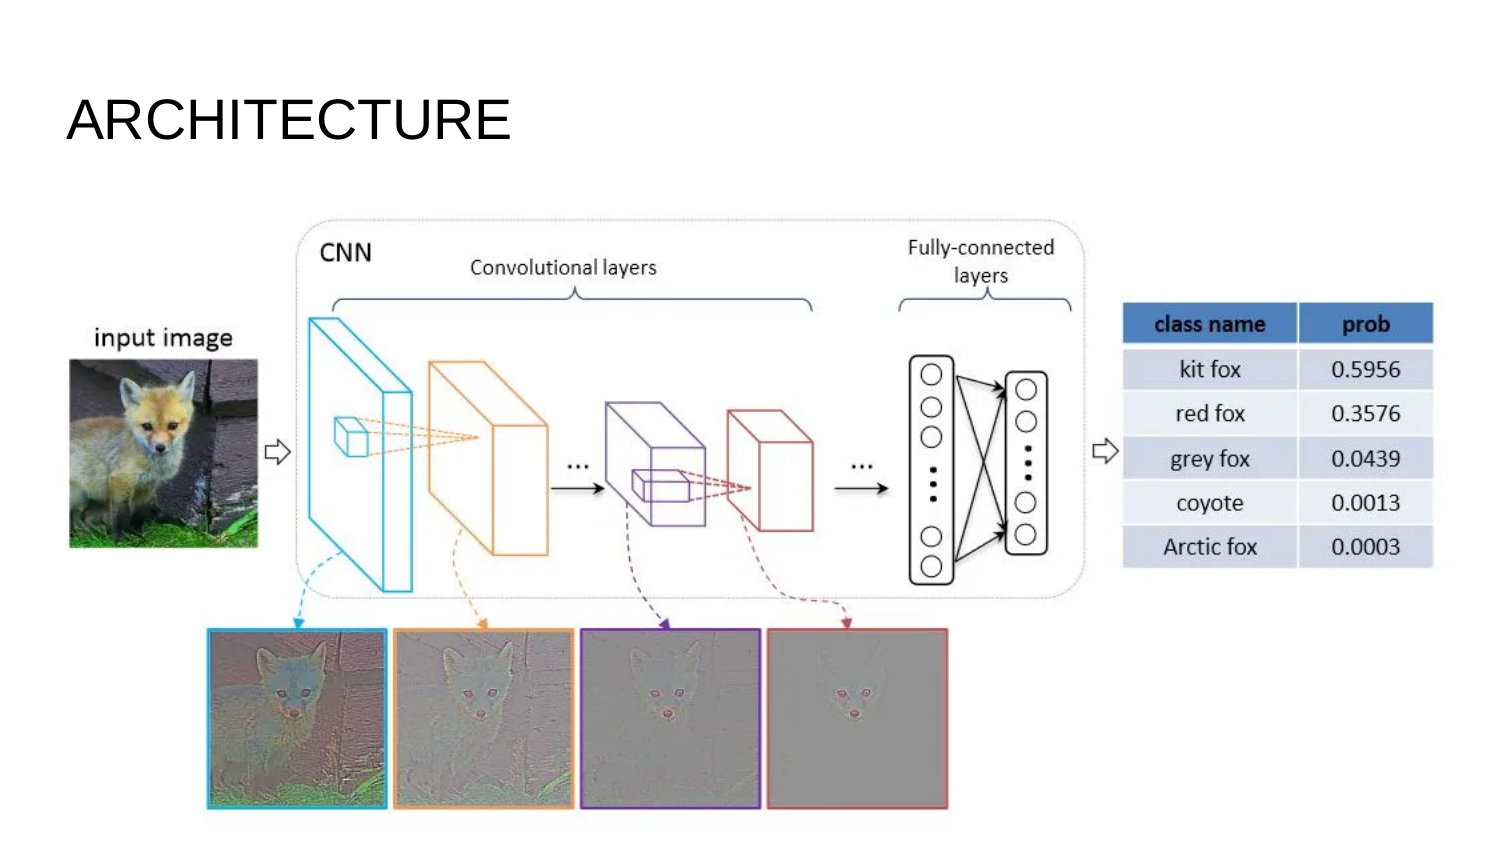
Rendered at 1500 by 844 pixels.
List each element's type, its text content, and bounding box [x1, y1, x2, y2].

title ARCHITECTURE [51, 72, 1449, 167]
picture [12, 188, 1462, 844]
